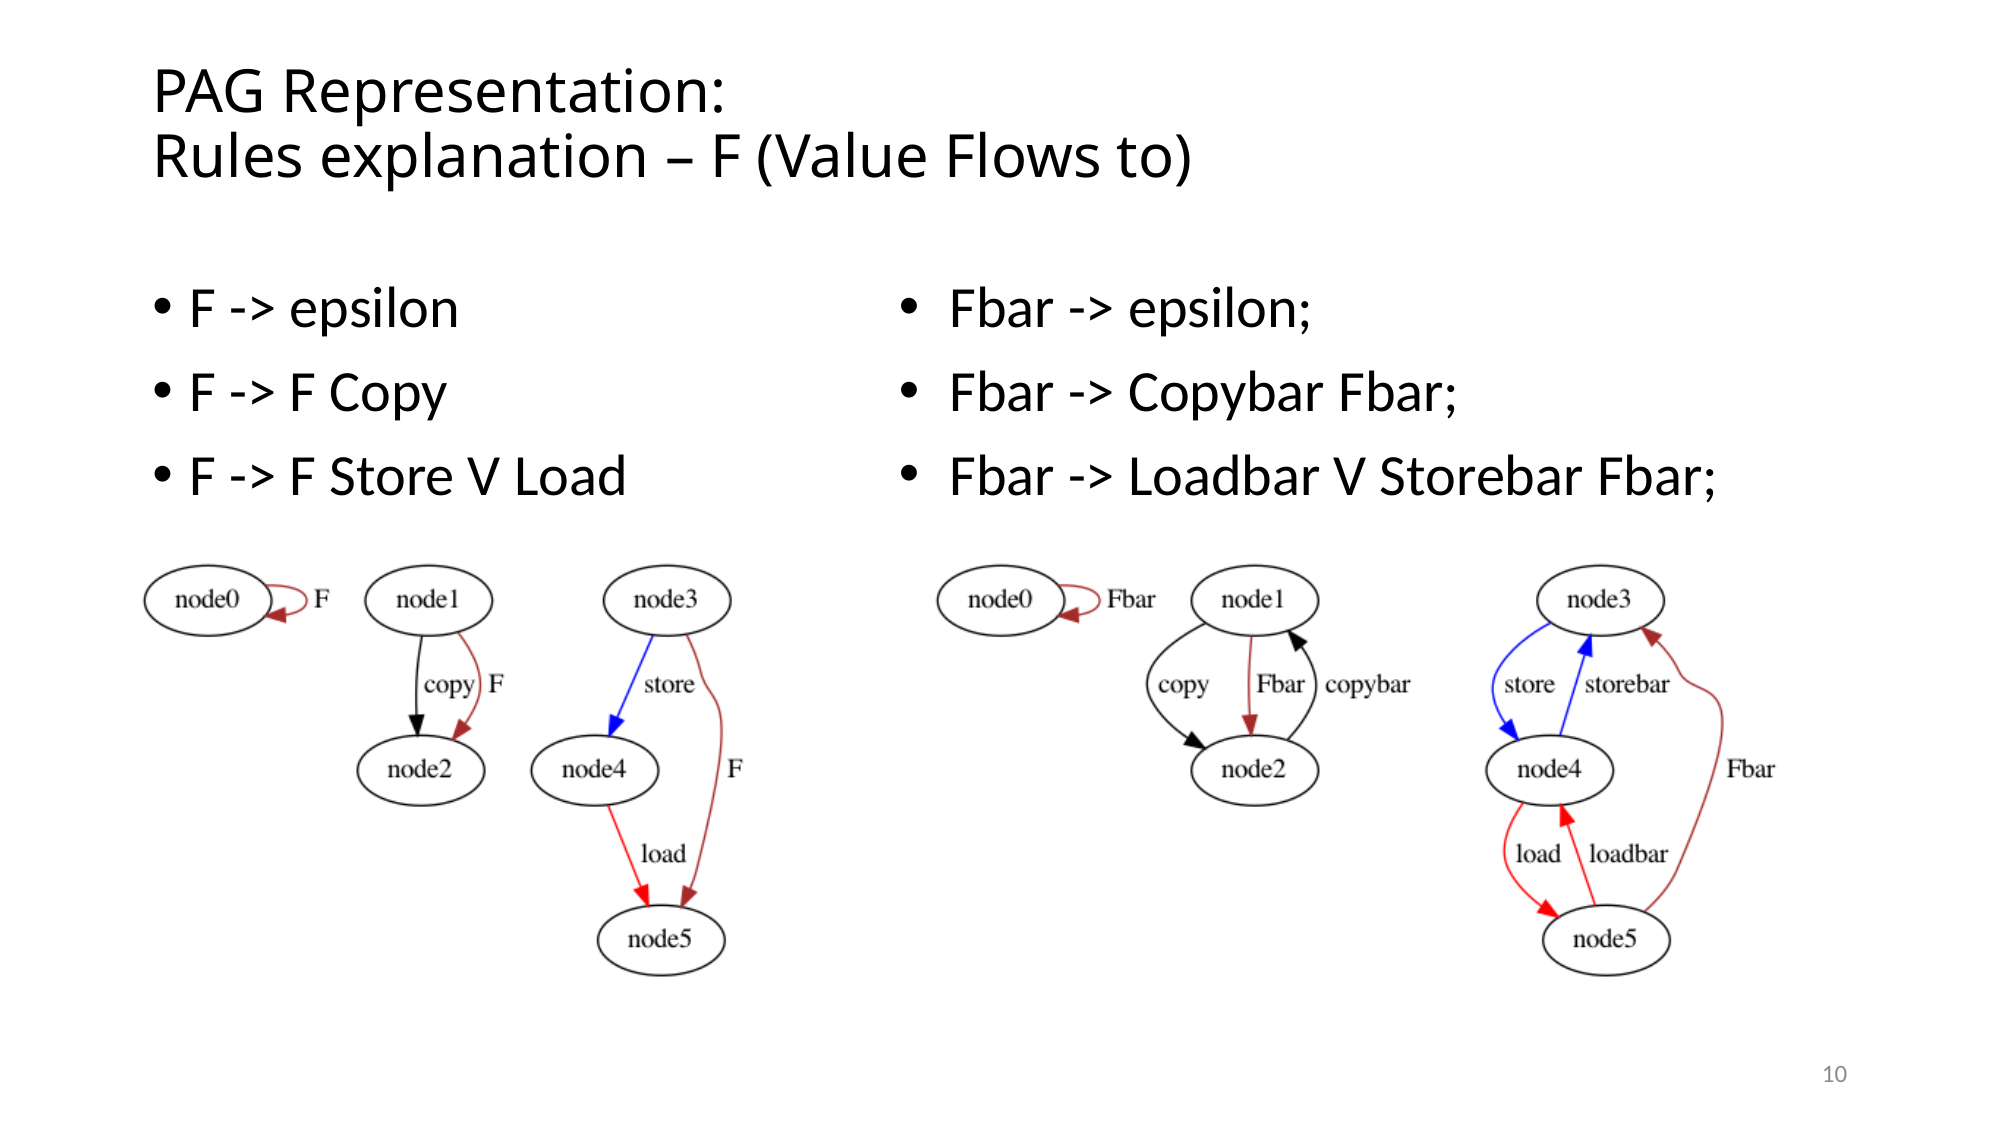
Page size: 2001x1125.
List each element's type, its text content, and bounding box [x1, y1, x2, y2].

text_box Fbar -> epsilon; Fbar -> Copybar Fbar; Fbar -> Loadbar V Storebar Fbar; [883, 270, 1893, 984]
slide_number 10 [1412, 1042, 1863, 1103]
picture [137, 558, 751, 984]
list F -> epsilon F -> F Copy F -> F Store V Load [137, 270, 883, 984]
text_box PAG Representation: Rules explanation – F (Value Flows to) [137, 52, 1863, 270]
picture [930, 558, 1784, 984]
